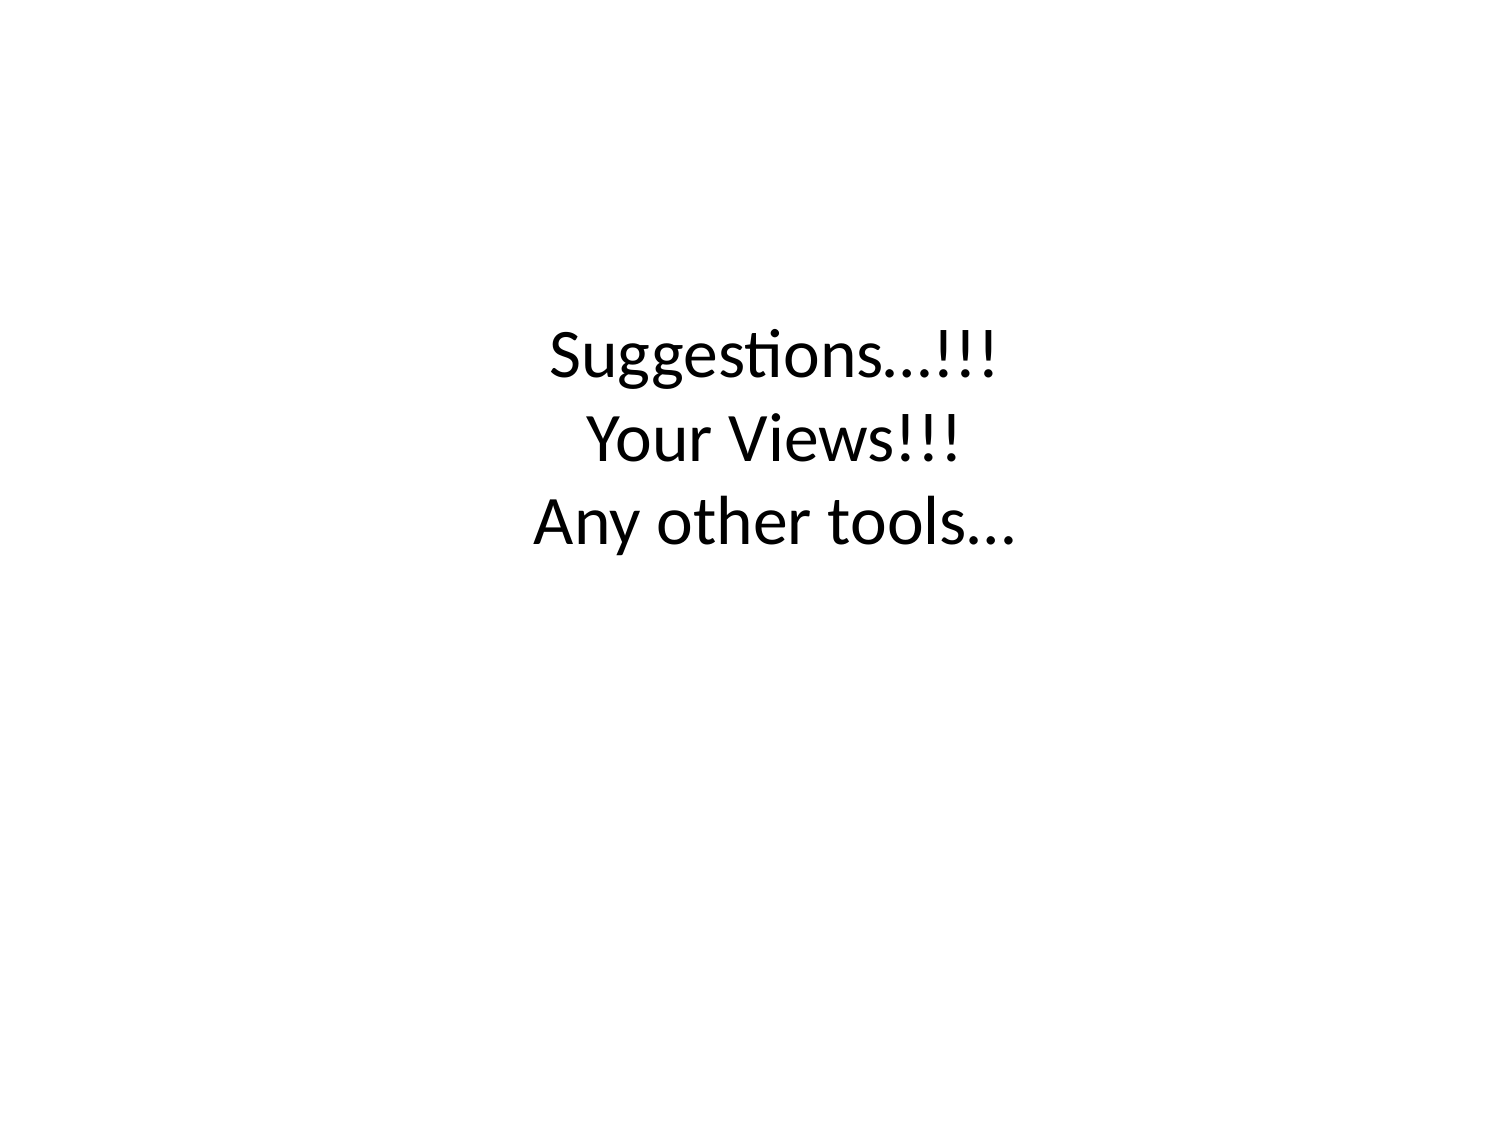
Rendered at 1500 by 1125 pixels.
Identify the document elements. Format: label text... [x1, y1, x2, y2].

title Suggestions…!!! Your Views!!! Any other tools… [137, 299, 1413, 650]
